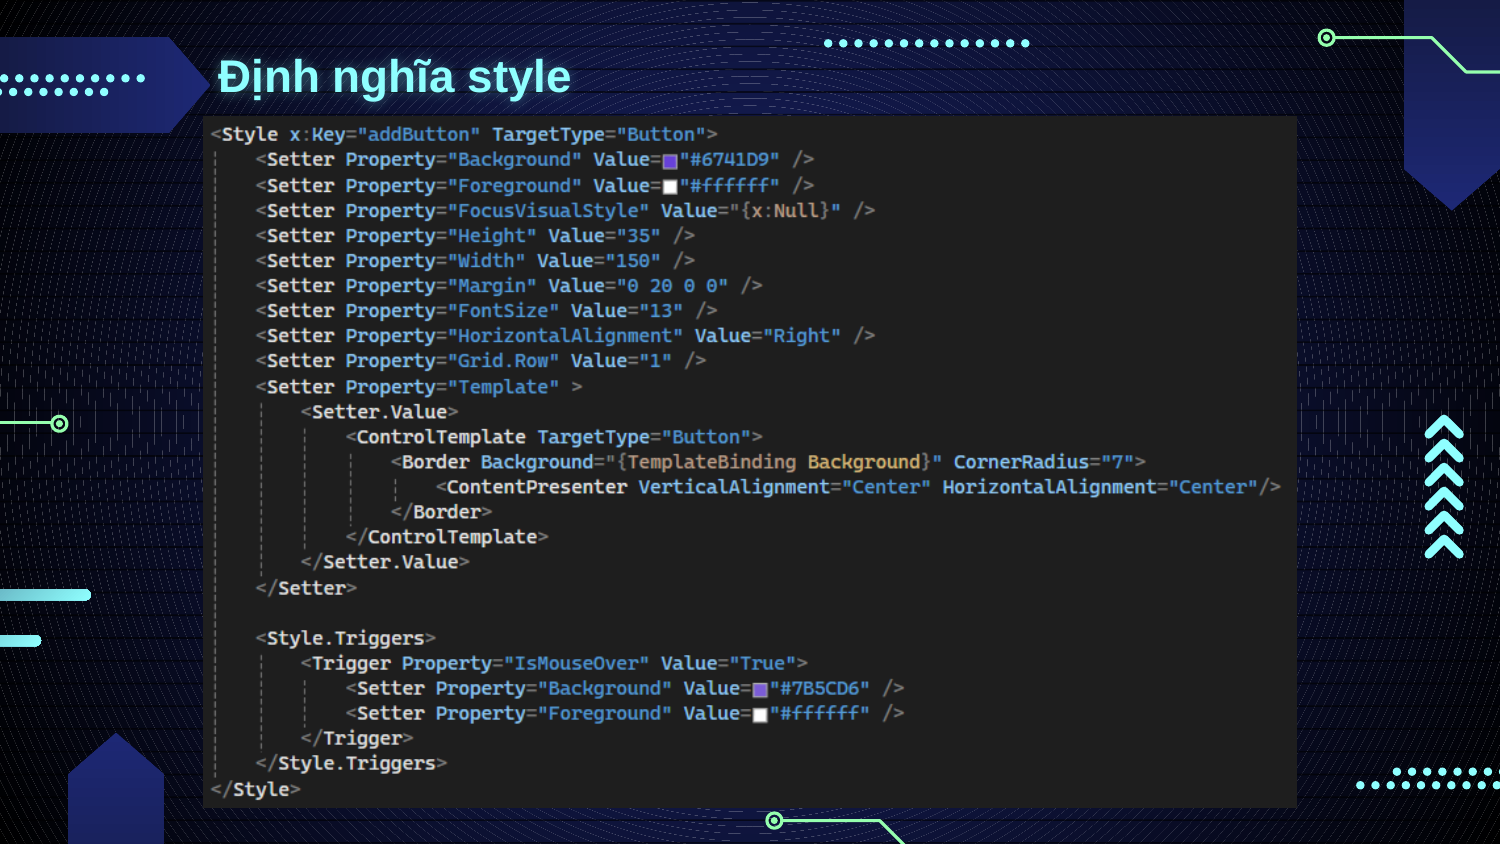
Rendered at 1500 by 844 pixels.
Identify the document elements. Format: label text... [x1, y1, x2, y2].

title Định nghĩa style [203, 35, 647, 114]
picture [203, 116, 1297, 808]
